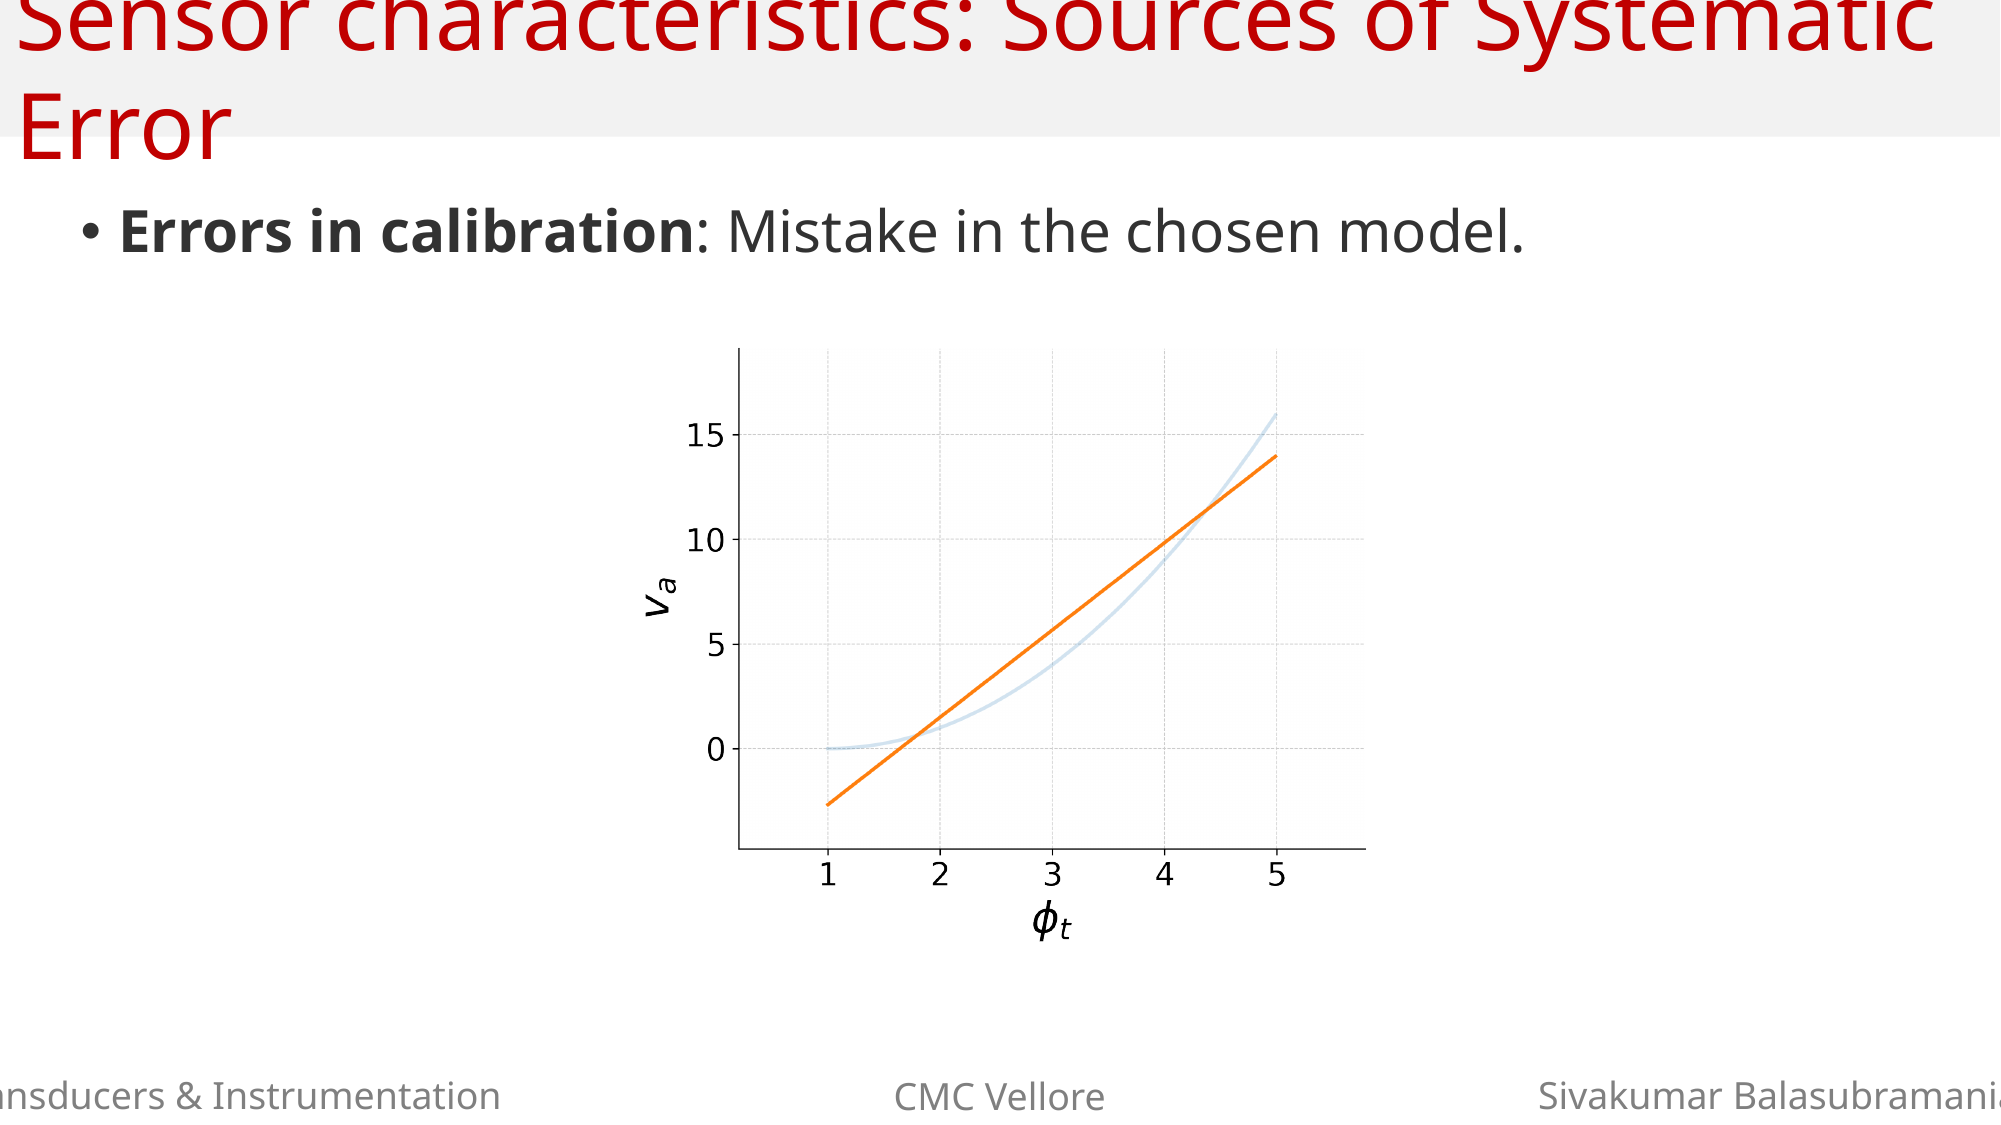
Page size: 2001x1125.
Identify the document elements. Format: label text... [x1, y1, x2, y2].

picture [616, 329, 1384, 969]
title Sensor characteristics: Sources of Systematic Error [0, 0, 2000, 137]
list Errors in calibration: Mistake in the chosen model. [65, 194, 1869, 1024]
